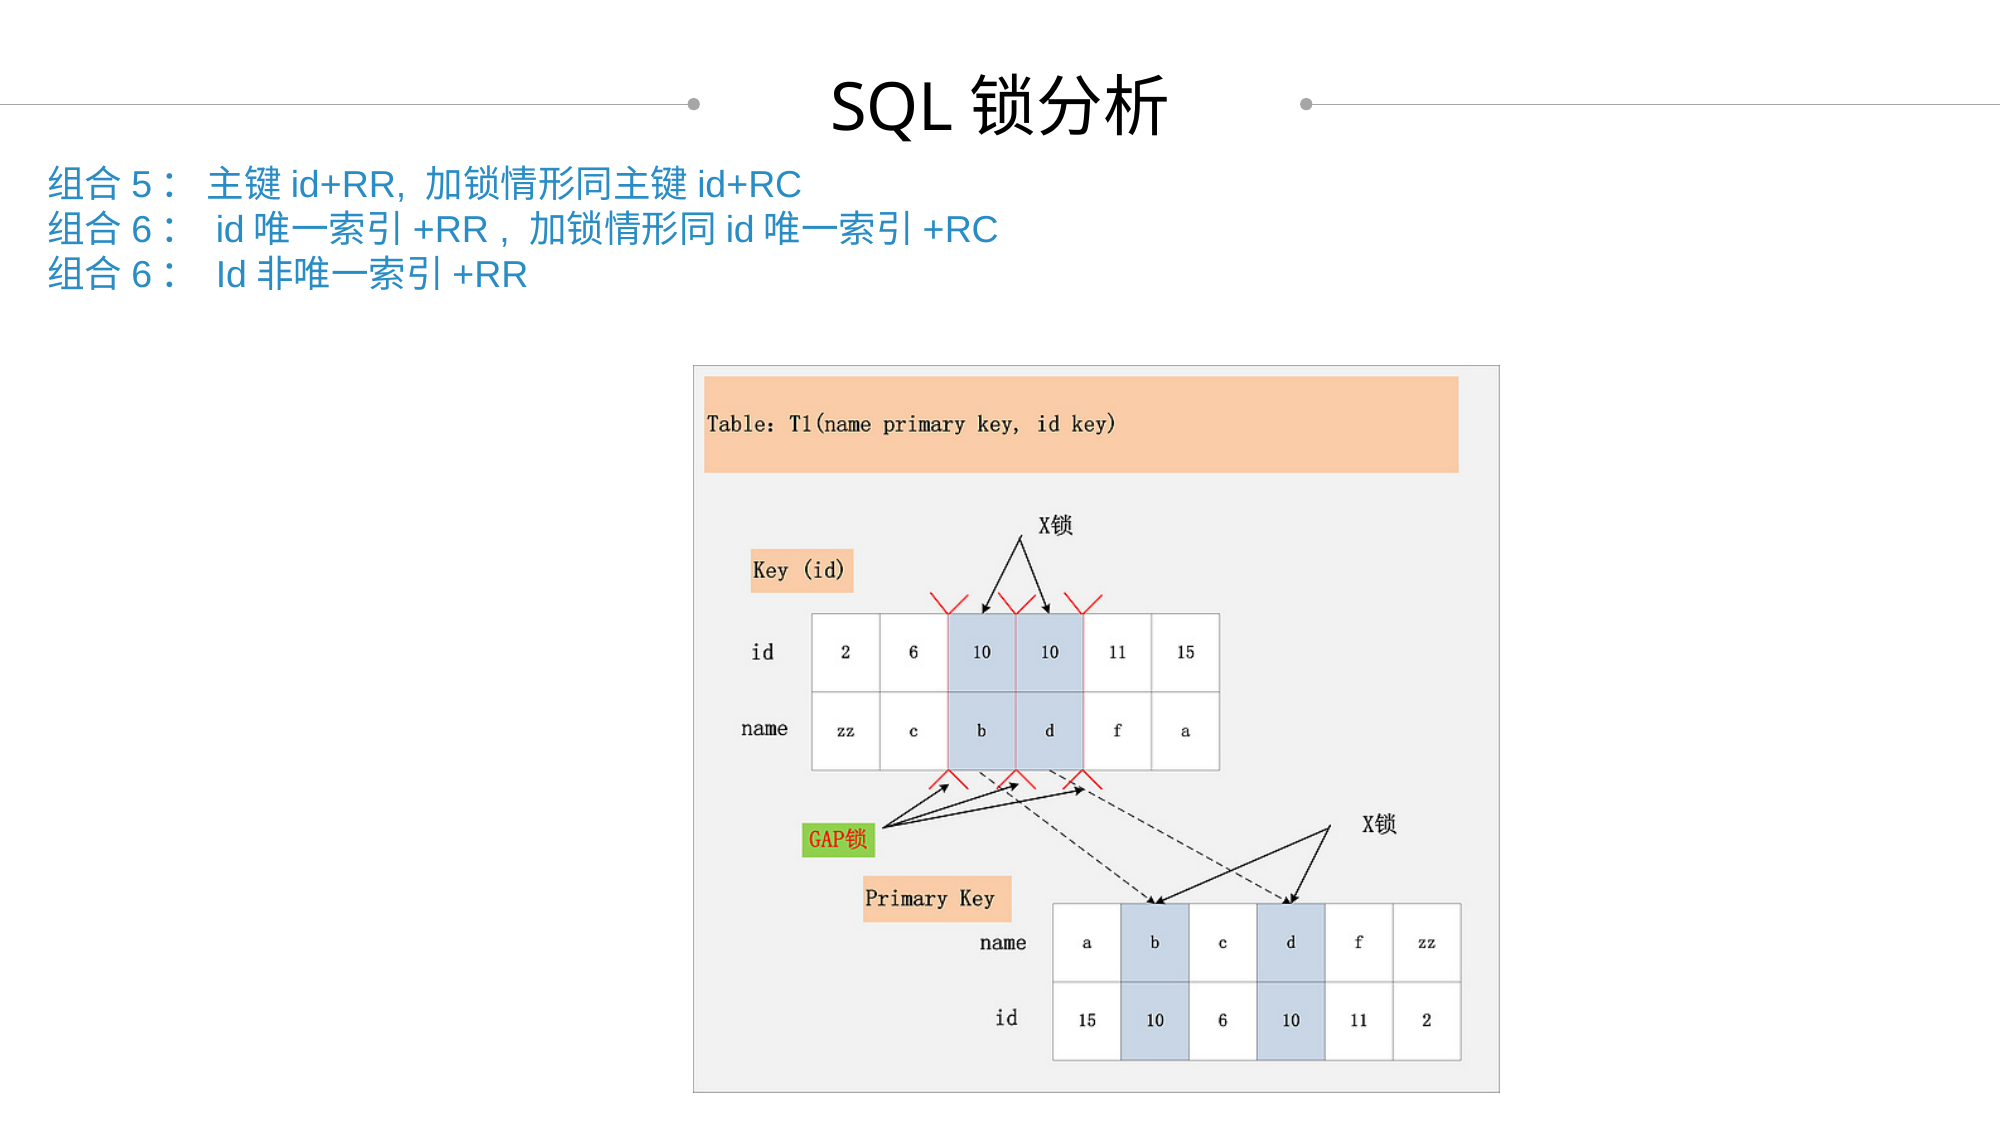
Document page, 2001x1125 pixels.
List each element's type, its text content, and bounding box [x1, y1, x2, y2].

text_box SQL锁分析 [815, 56, 1185, 152]
picture [693, 365, 1500, 1093]
text_box 组合5： 主键id+RR, 加锁情形同主键id+RC 组合6： id唯一索引+RR , 加锁情形同id唯一索引+RC 组合6： Id非唯一索引+RR [32, 152, 1033, 303]
